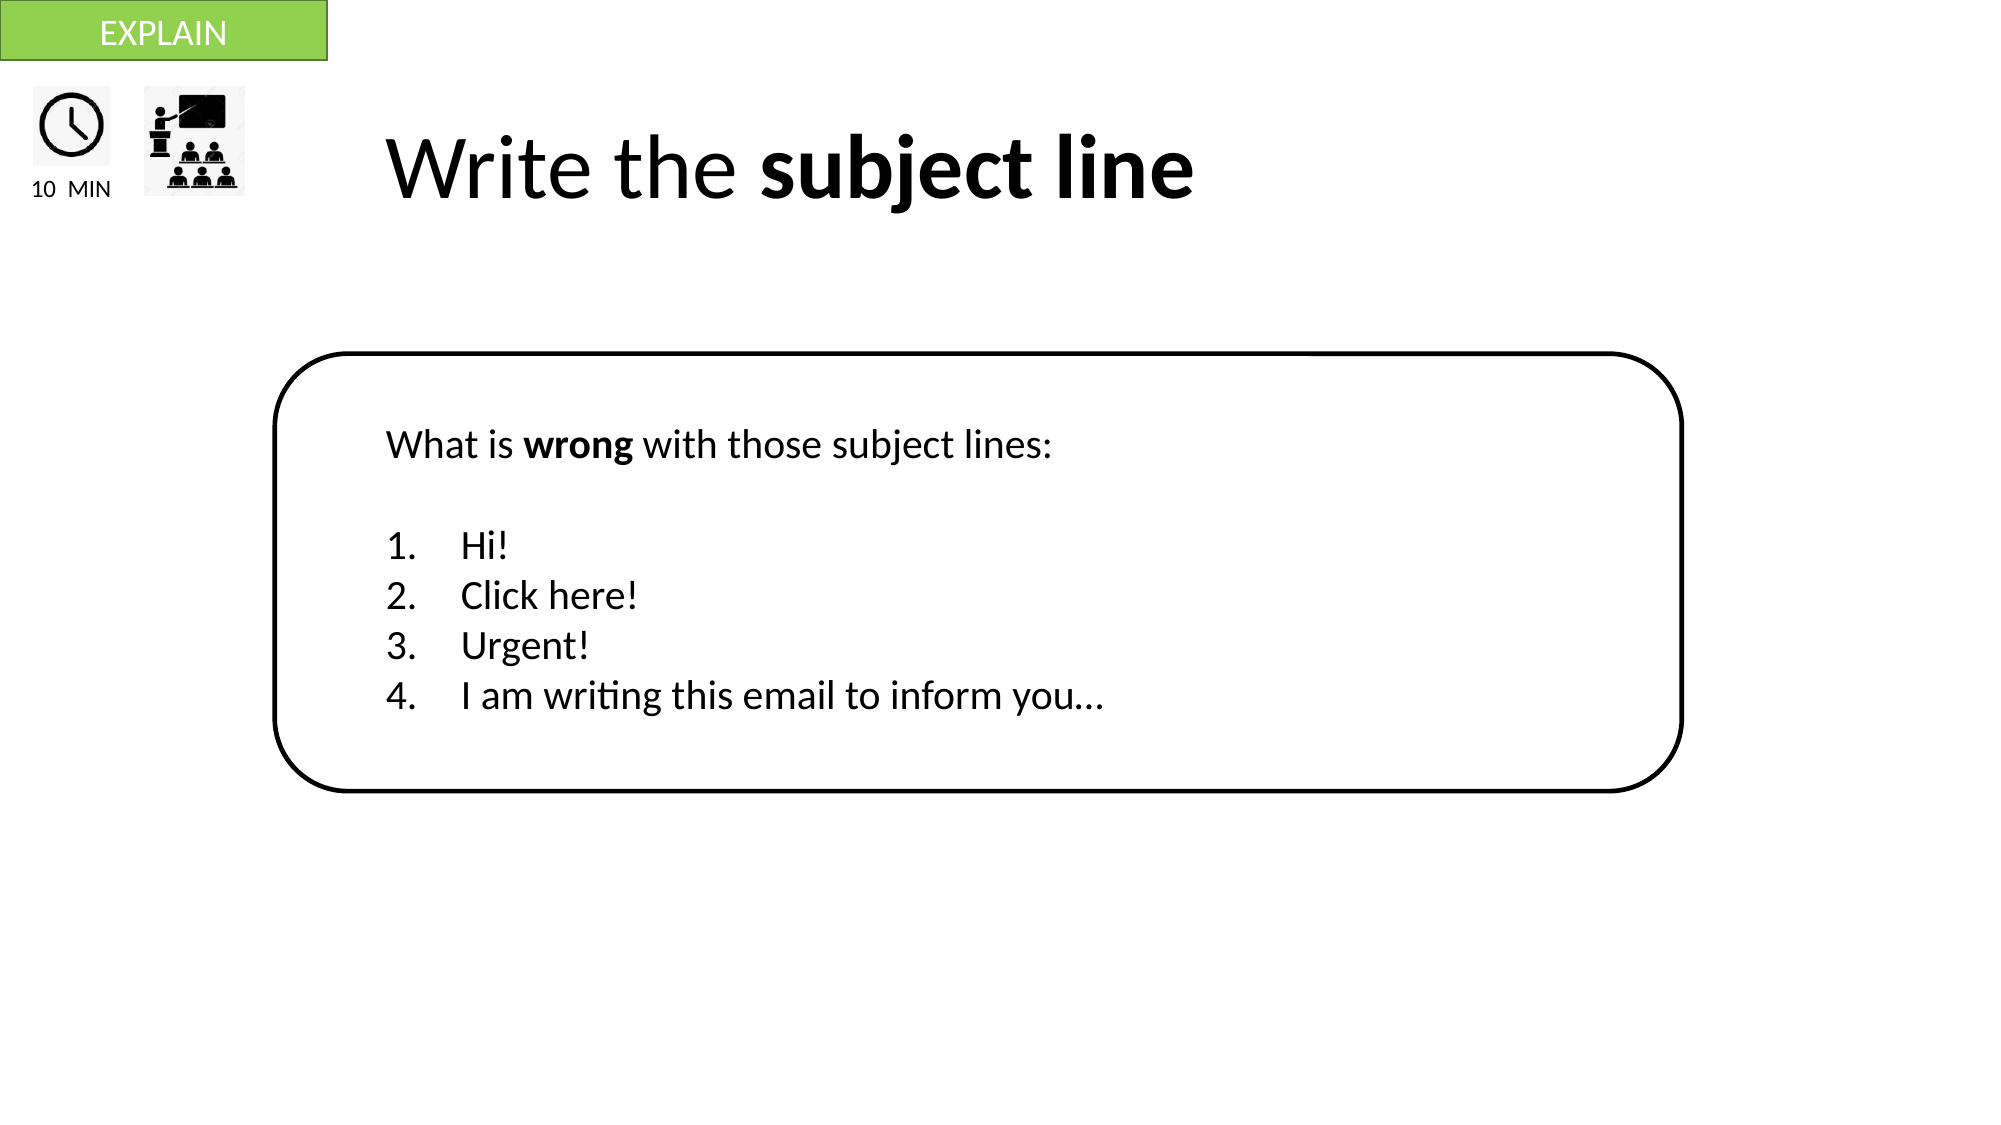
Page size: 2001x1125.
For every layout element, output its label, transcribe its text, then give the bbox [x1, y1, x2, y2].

picture [32, 86, 110, 167]
text_box EXPLAIN [0, 0, 328, 60]
text_box 10 MIN [15, 164, 128, 210]
text_box Write the subject line [370, 60, 2000, 278]
text_box [274, 353, 1682, 792]
picture [144, 86, 245, 196]
